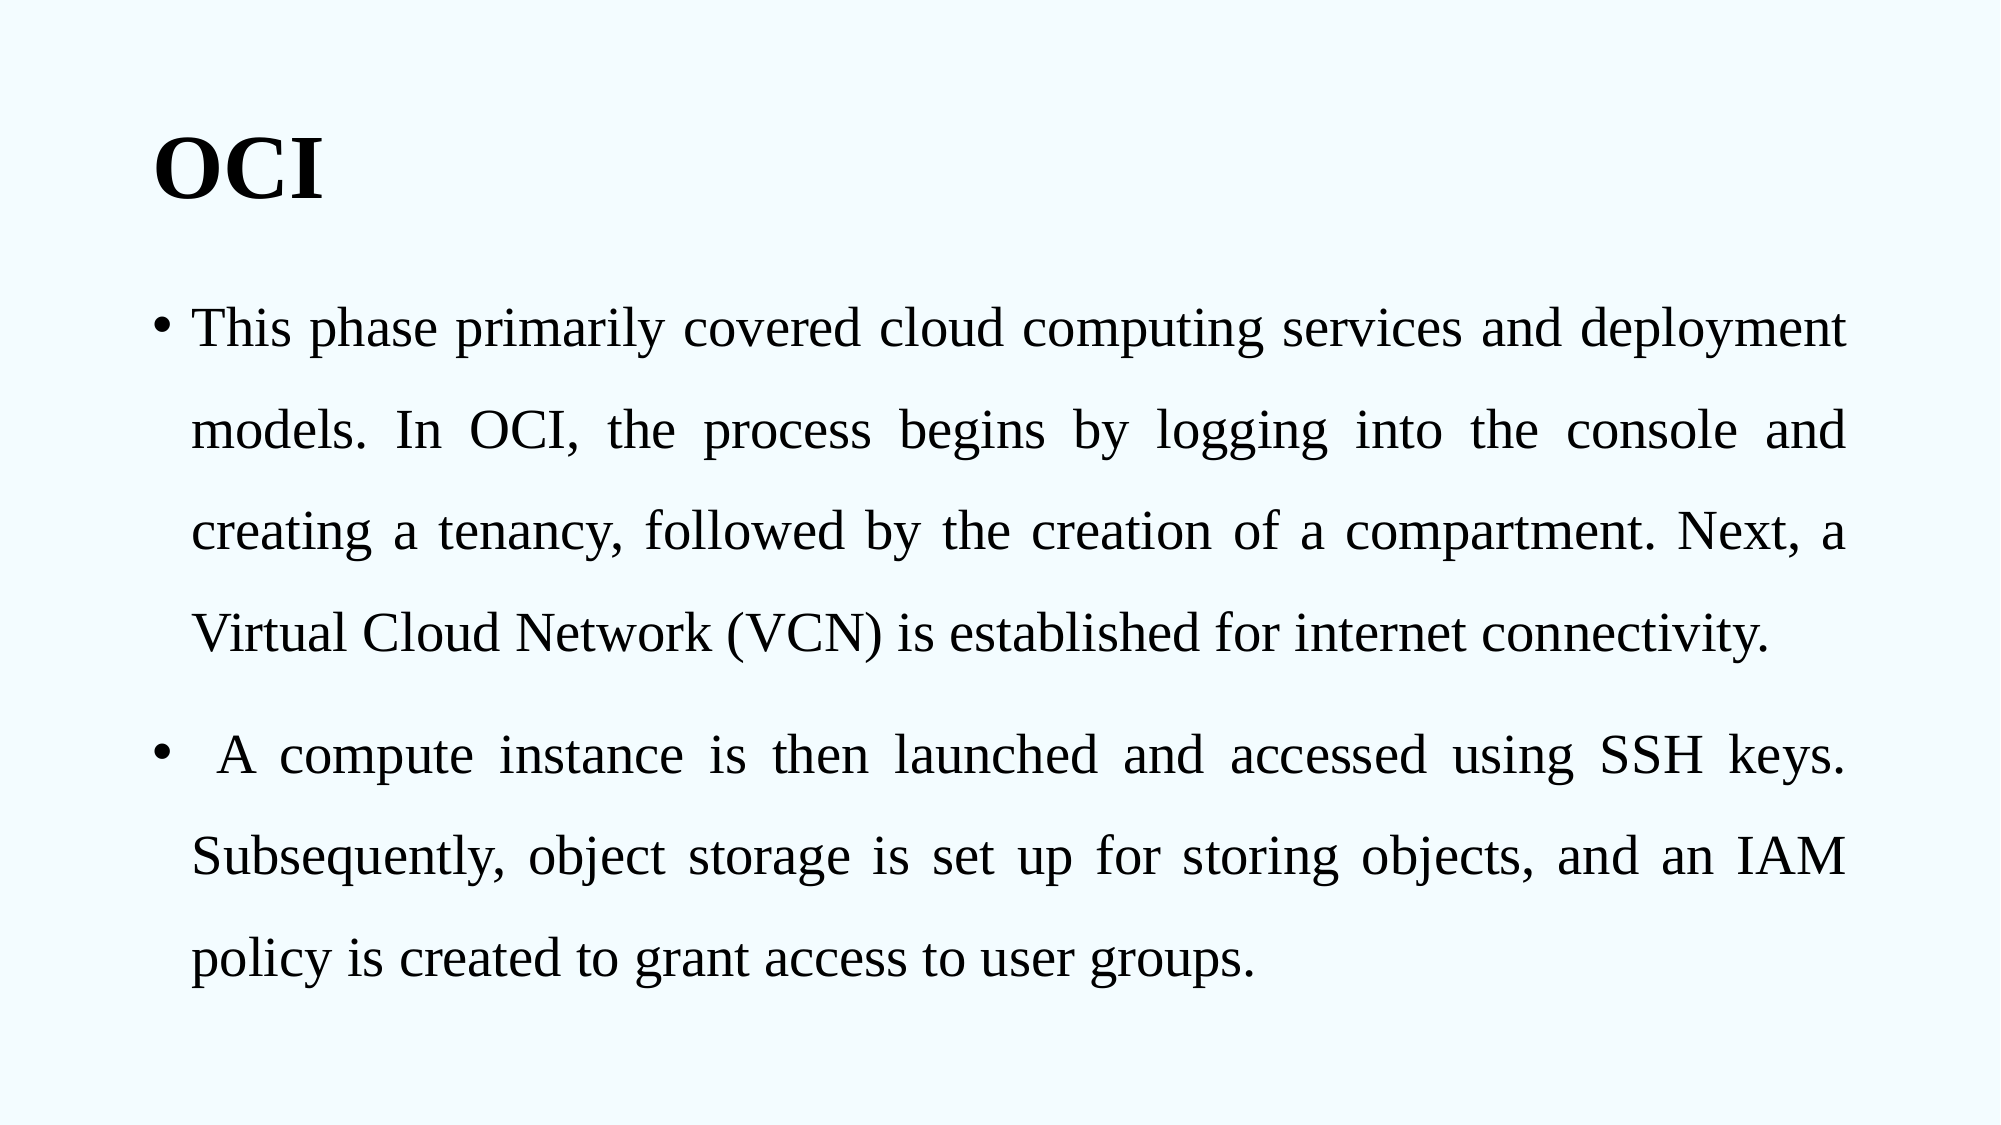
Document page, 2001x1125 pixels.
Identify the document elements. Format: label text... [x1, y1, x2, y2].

list This phase primarily covered cloud computing services and deployment models. In OCI, the process begins by logging into the console and creating a tenancy, followed by the creation of a compartment. Next, a Virtual Cloud Network (VCN) is established for internet connectivity. A compute instance is then launched and accessed using SSH keys. Subsequently, object storage is set up for storing objects, and an IAM policy is created to grant access to user groups. [137, 248, 1863, 1009]
title OCI [137, 59, 1863, 248]
